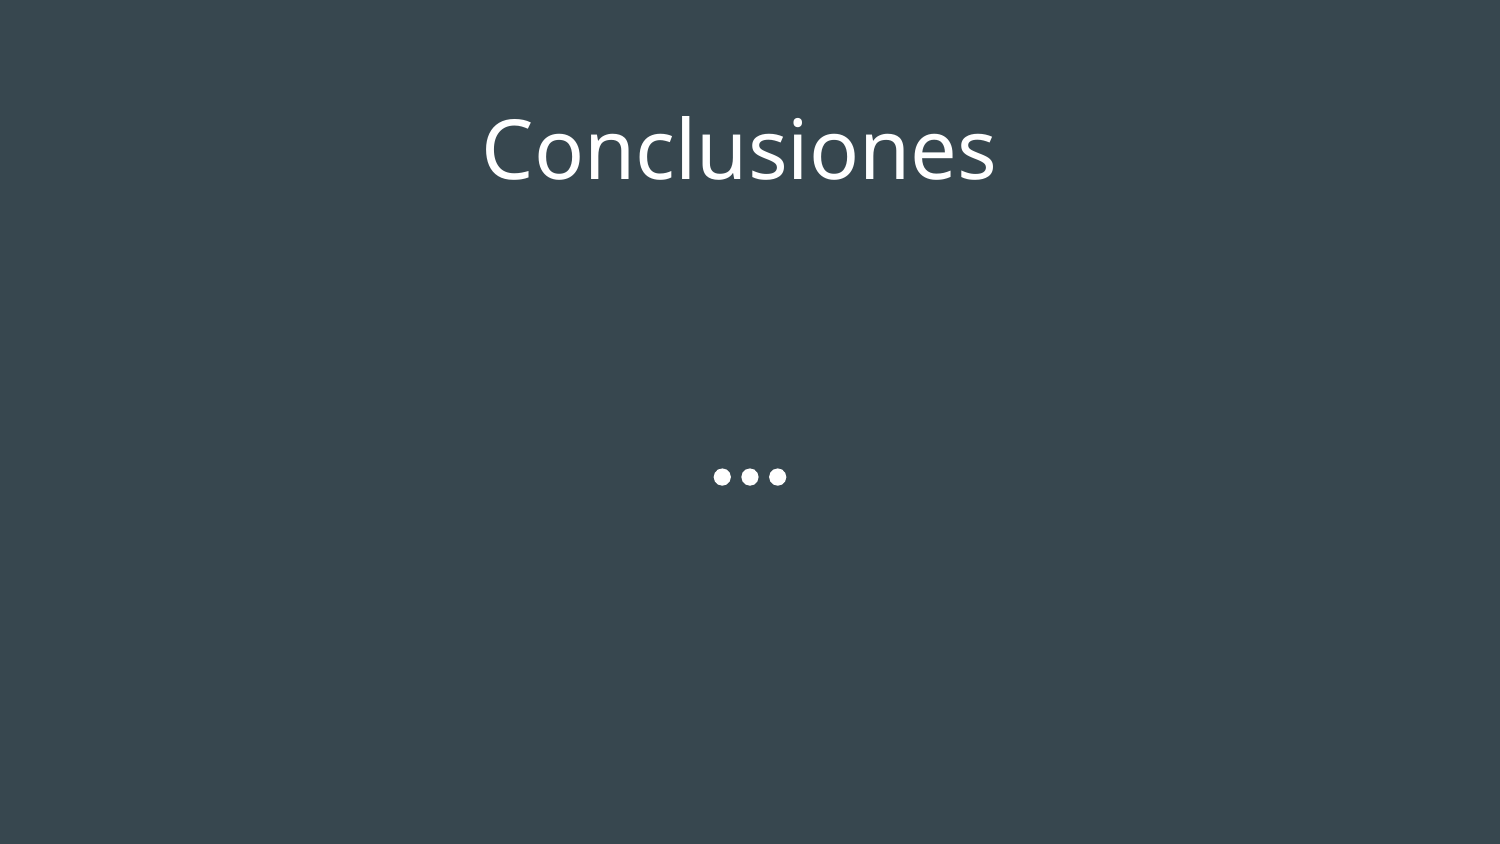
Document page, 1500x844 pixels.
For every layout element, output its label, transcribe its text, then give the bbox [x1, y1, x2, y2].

title Conclusiones [99, 80, 1380, 211]
